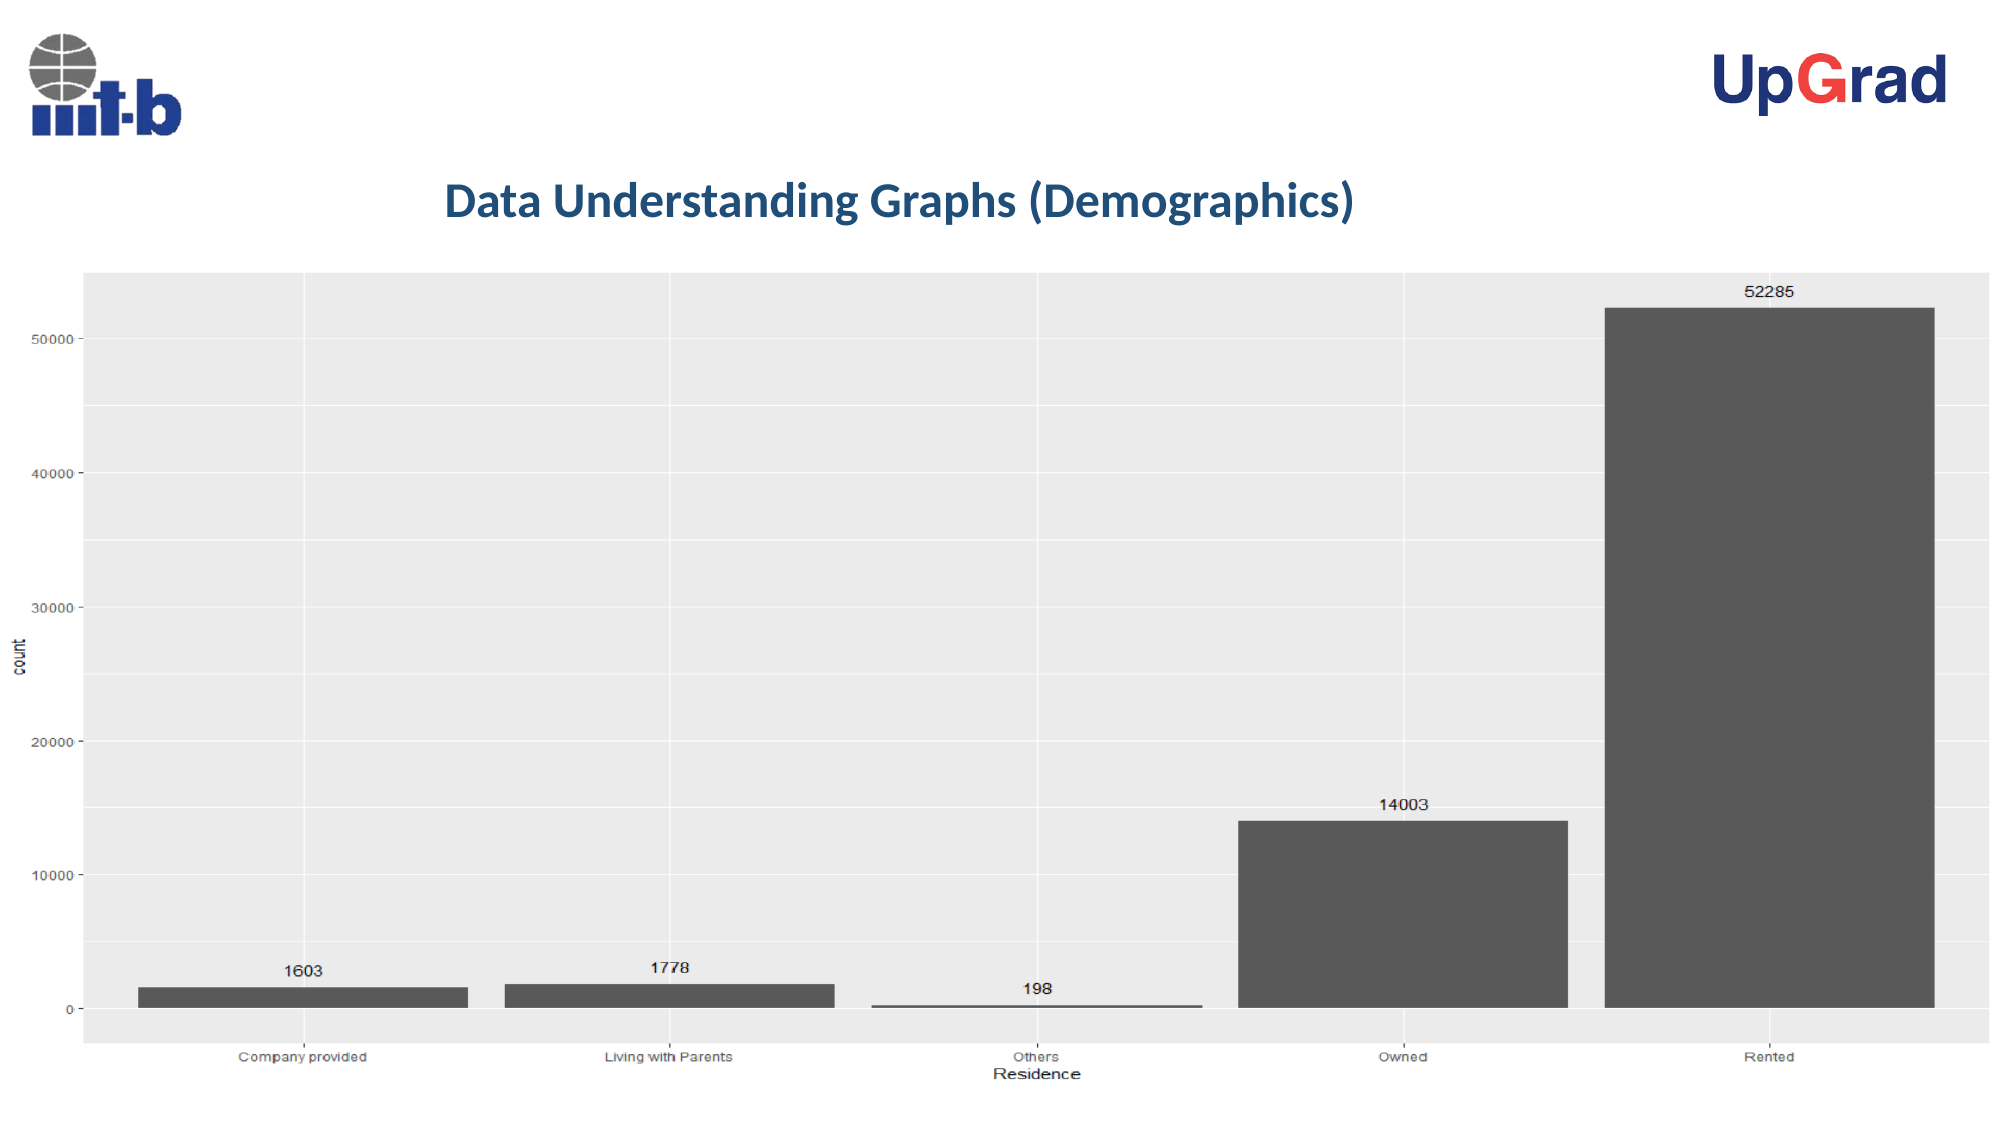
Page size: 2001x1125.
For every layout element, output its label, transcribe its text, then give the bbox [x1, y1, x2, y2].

picture [0, 237, 2000, 1089]
picture [1714, 53, 1952, 116]
title Data Understanding Graphs (Demographics) [388, 166, 1412, 237]
picture [0, 29, 208, 163]
